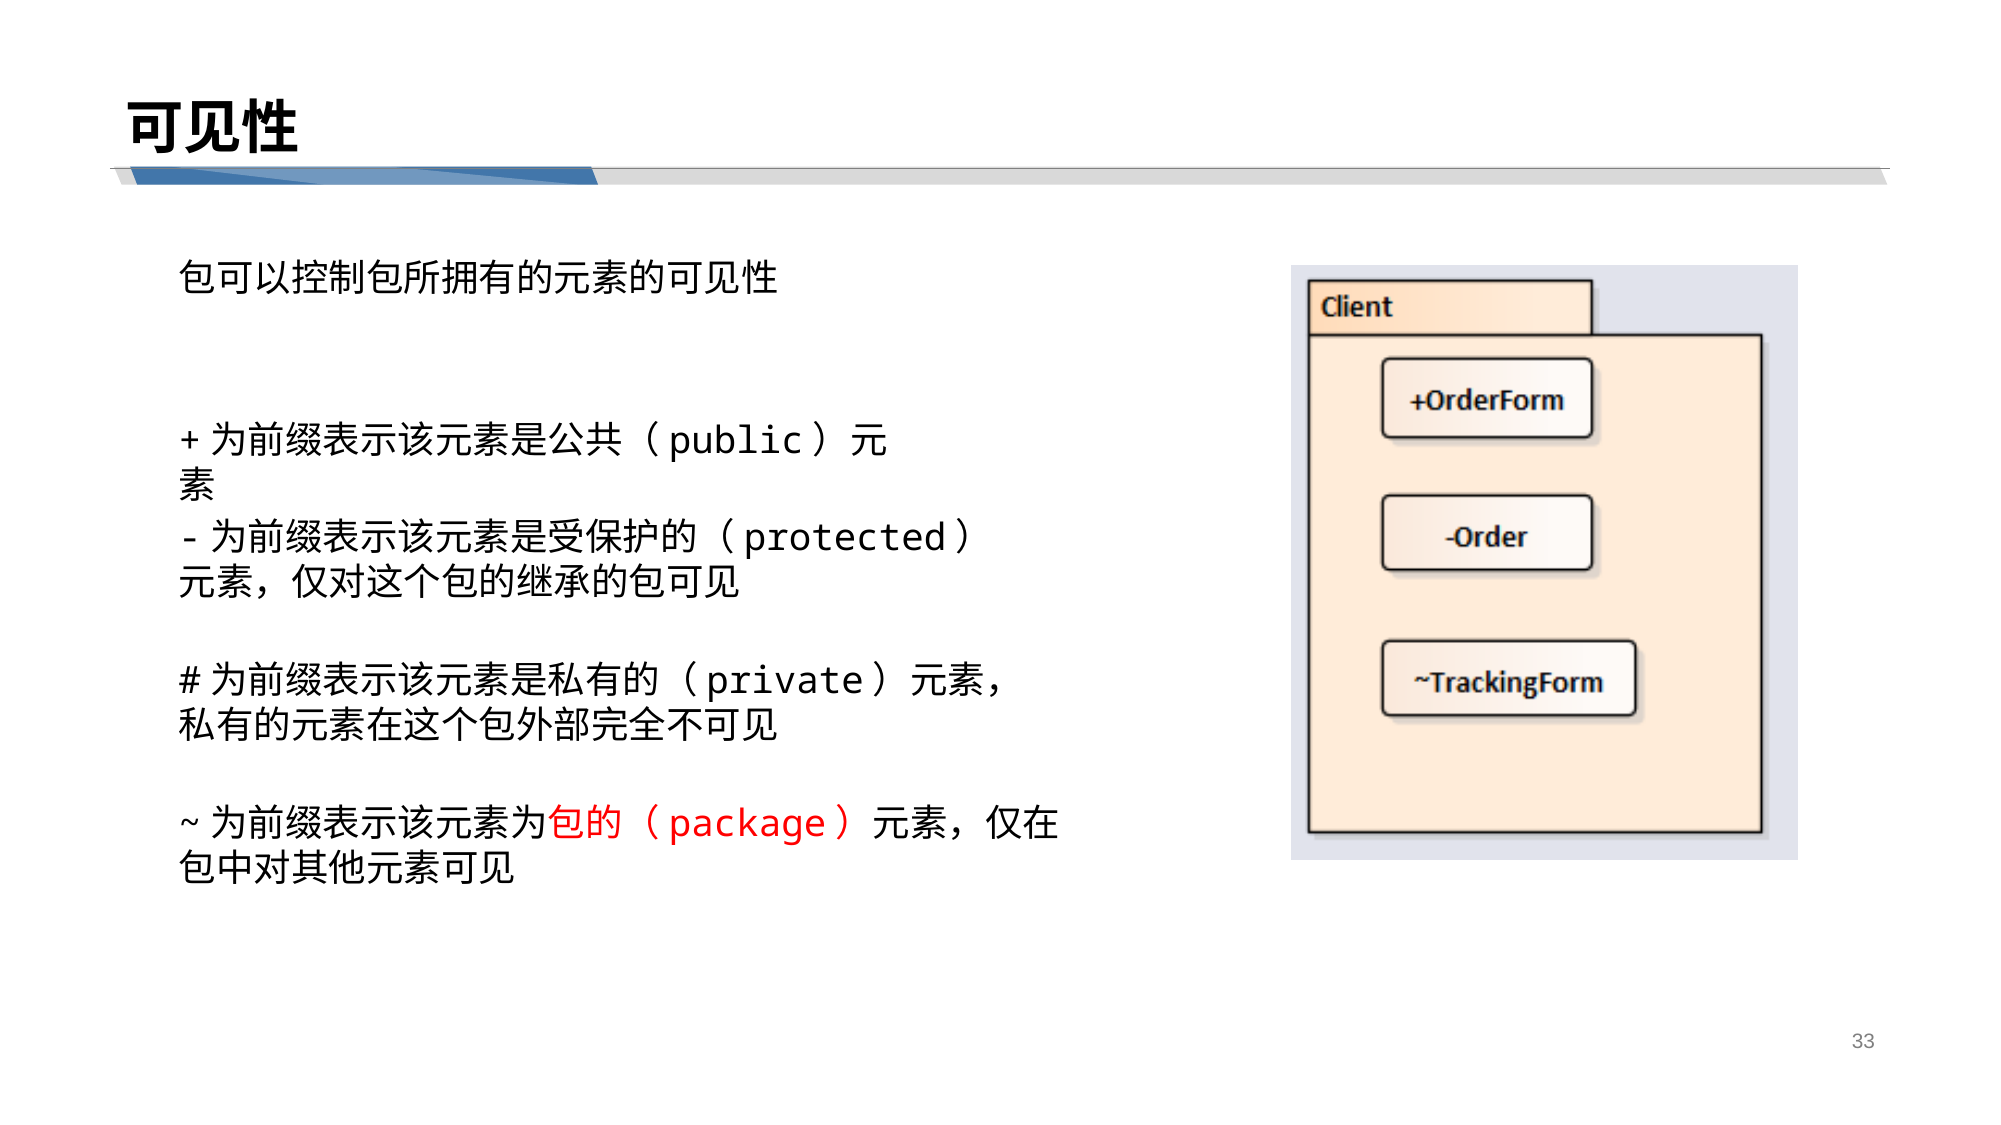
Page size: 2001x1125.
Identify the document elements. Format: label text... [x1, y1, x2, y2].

picture [1291, 265, 1798, 860]
text_box #为前缀表示该元素是私有的（private）元素，私有的元素在这个包外部完全不可见 [163, 648, 1026, 754]
slide_number 33 [1412, 1023, 1890, 1058]
title 可见性 [109, 0, 1890, 169]
text_box -为前缀表示该元素是受保护的（protected）元素，仅对这个包的继承的包可见 [163, 505, 1026, 610]
text_box 包可以控制包所拥有的元素的可见性 [163, 247, 1078, 307]
text_box +为前缀表示该元素是公共（public）元素 [163, 408, 916, 505]
text_box ~为前缀表示该元素为包的（package）元素，仅在包中对其他元素可见 [163, 791, 1078, 897]
